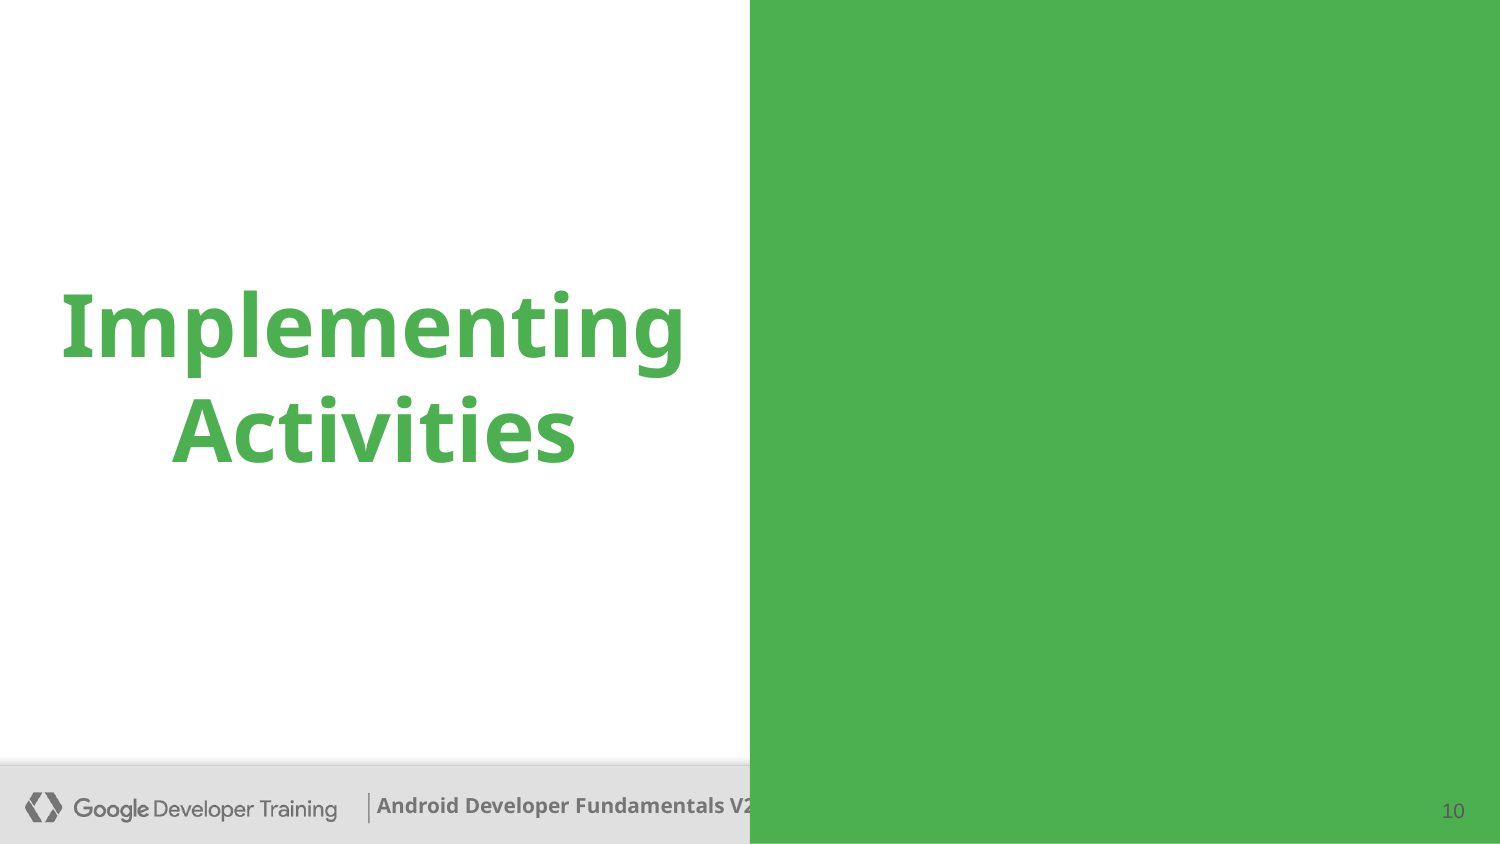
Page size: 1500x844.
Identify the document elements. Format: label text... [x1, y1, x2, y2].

picture [0, 0, 749, 844]
title Implementing Activities [43, 252, 708, 496]
slide_number ‹#› [1389, 777, 1480, 842]
